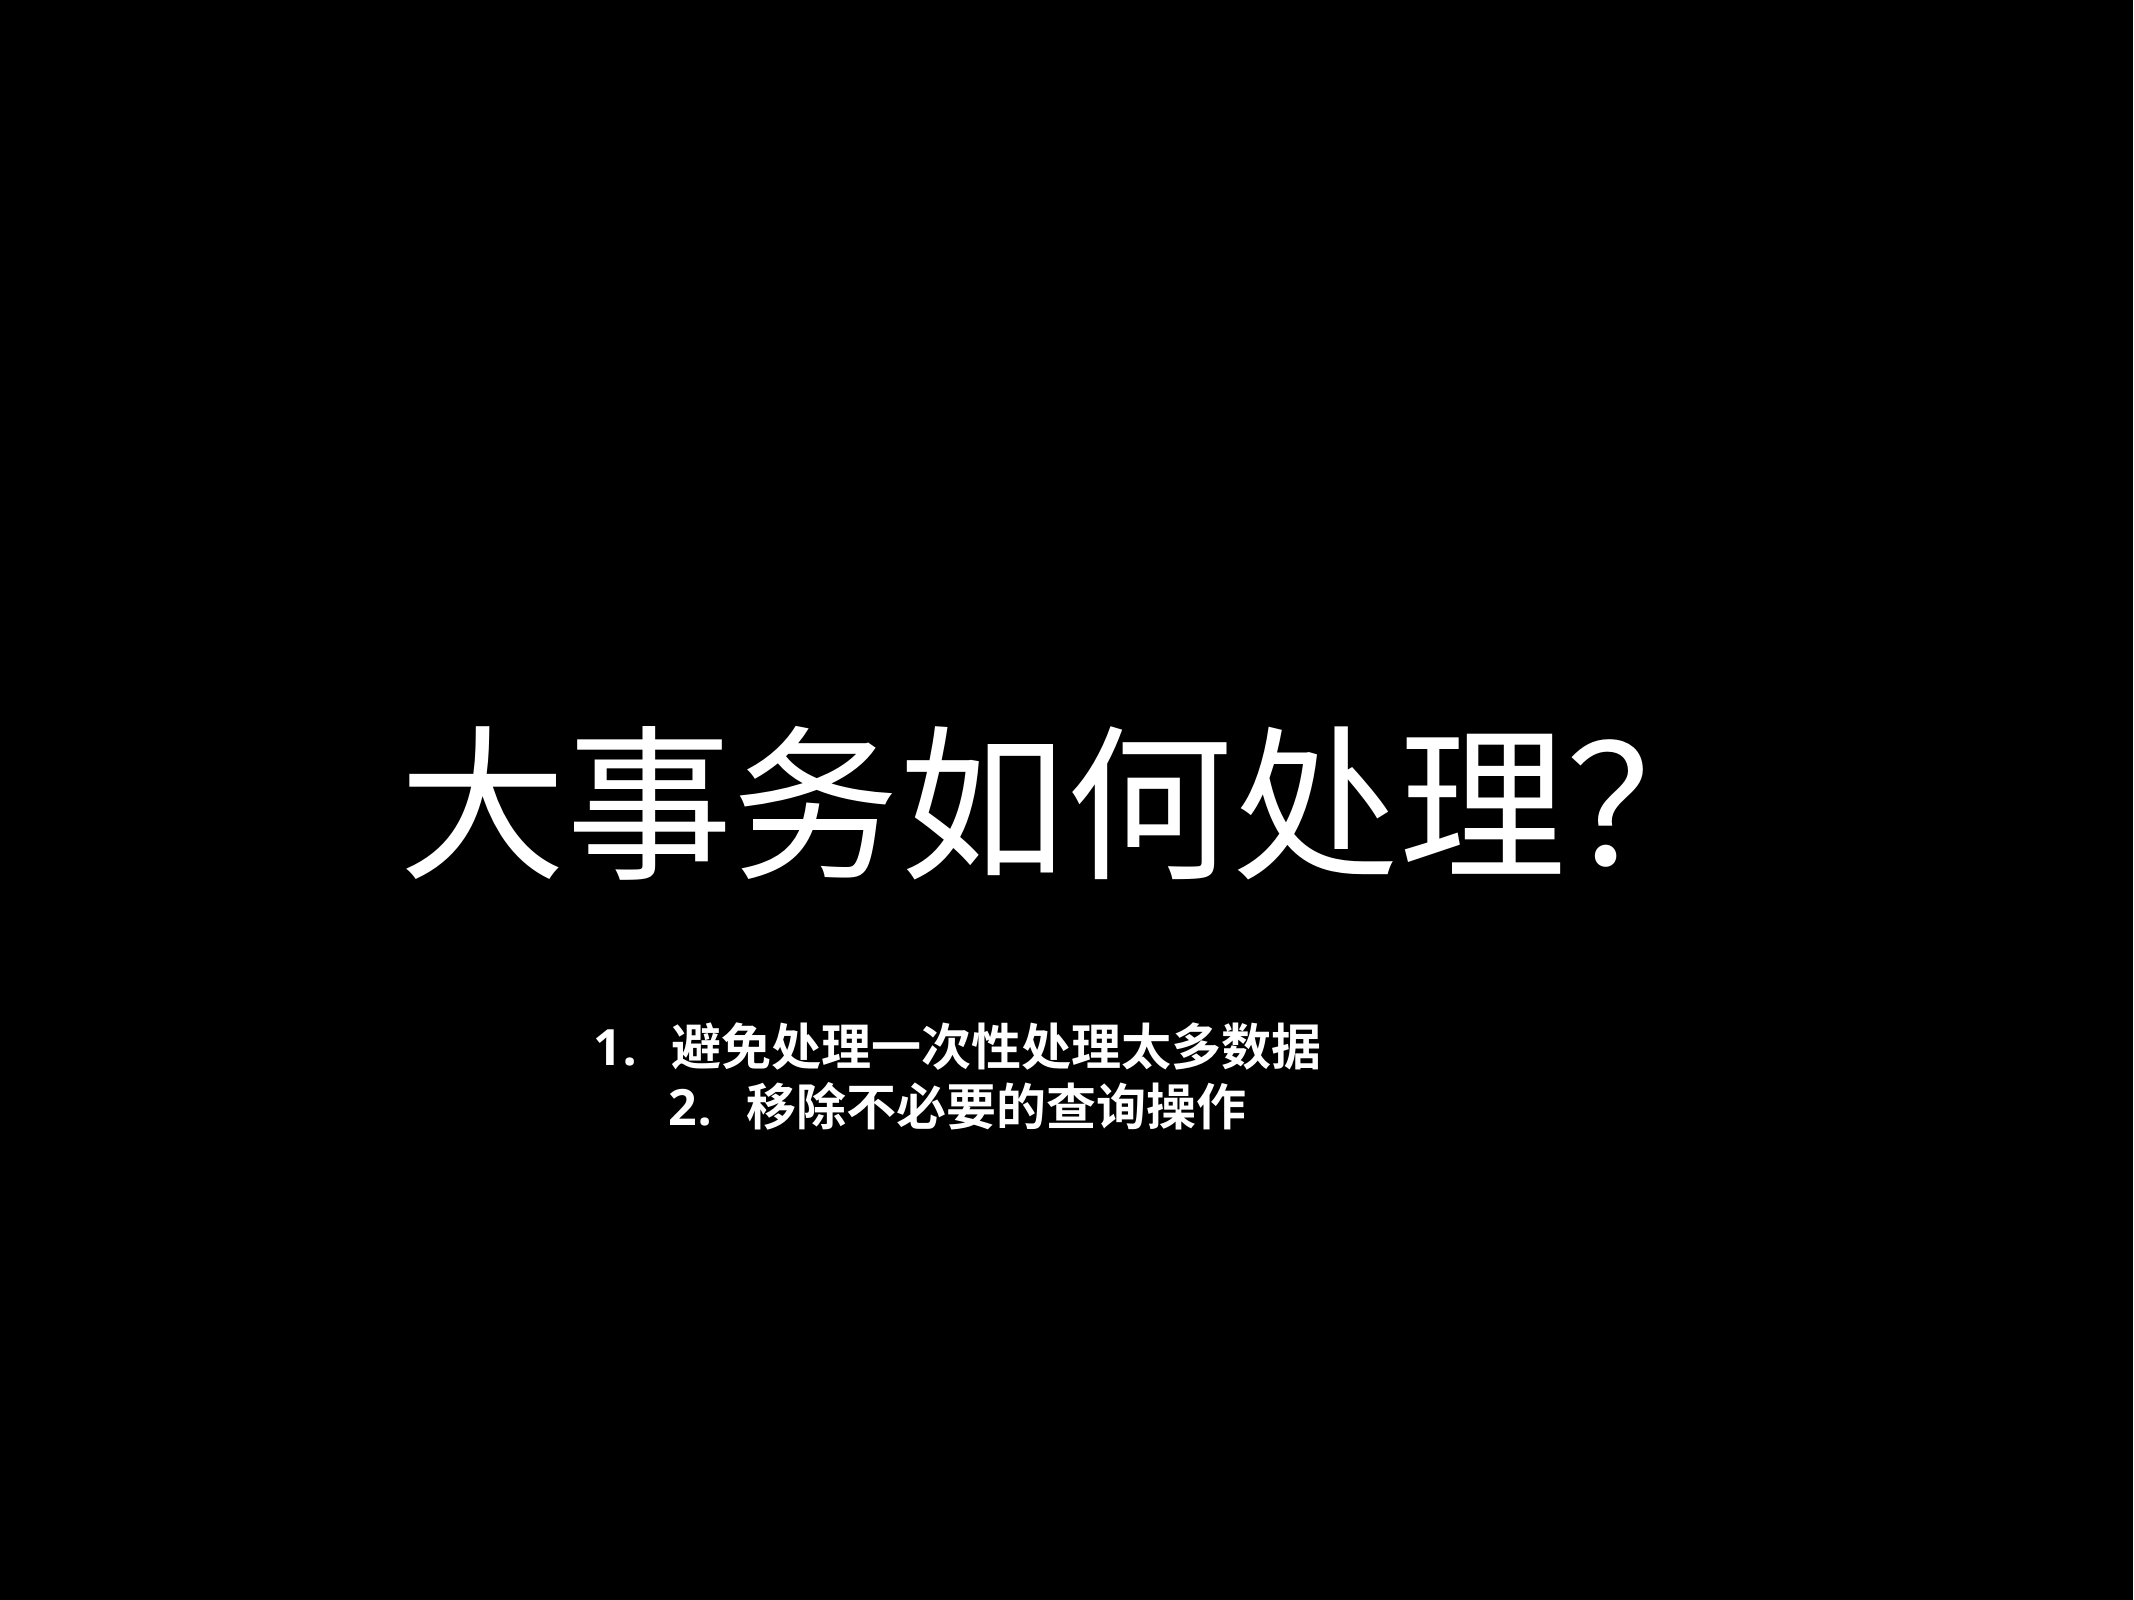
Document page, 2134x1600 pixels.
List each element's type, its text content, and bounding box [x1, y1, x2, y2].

text_box 避免处理一次性处理太多数据 移除不必要的查询操作 [507, 1006, 1407, 1144]
title 大事务如何处理？ [207, 528, 1926, 1072]
